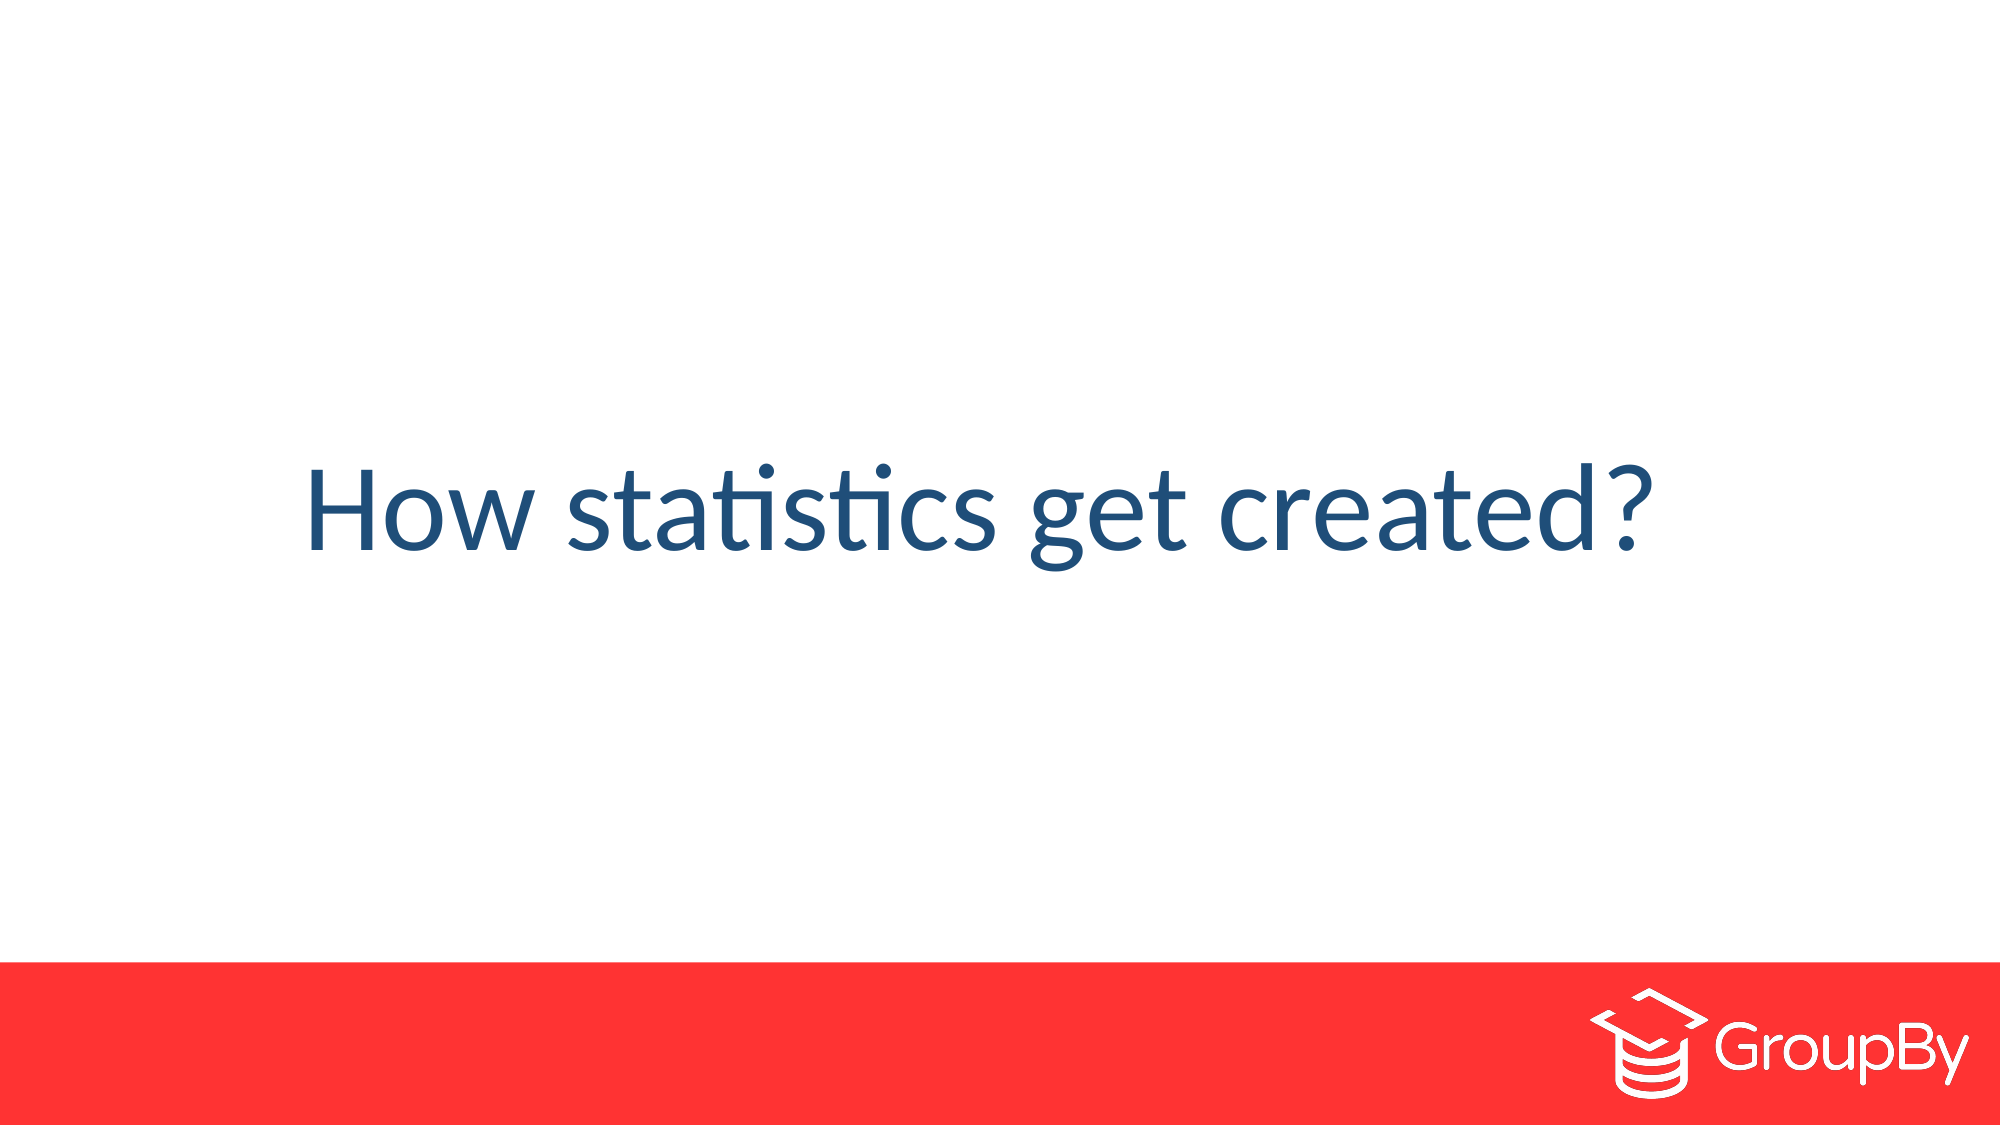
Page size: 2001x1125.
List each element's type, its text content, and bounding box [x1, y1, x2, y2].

text_box How statistics get created? [121, 389, 1843, 613]
picture [1590, 988, 1969, 1099]
